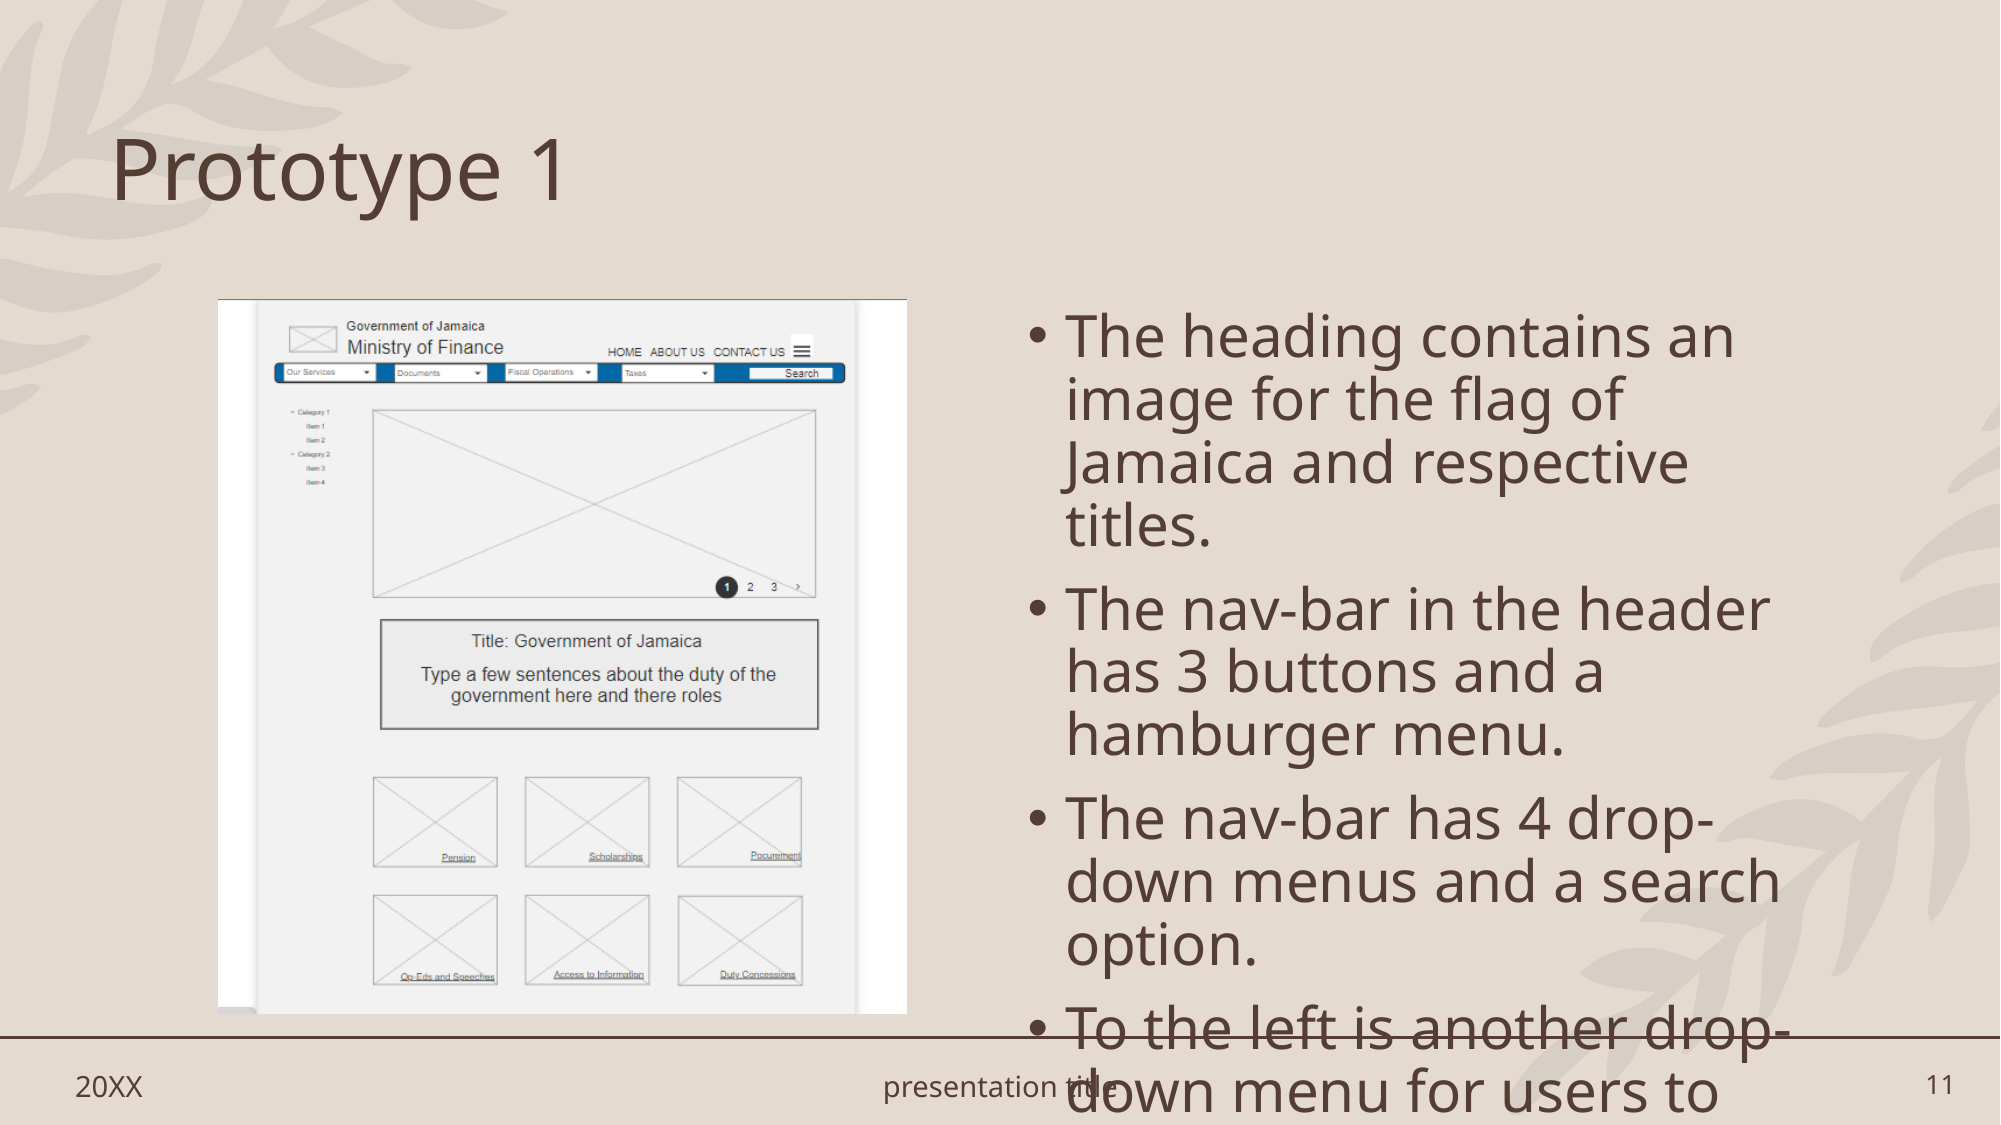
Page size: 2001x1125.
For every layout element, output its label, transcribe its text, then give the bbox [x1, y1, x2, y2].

list The heading contains an image for the flag of Jamaica and respective titles. The nav-bar in the header has 3 buttons and a hamburger menu. The nav-bar has 4 drop-down menus and a search option. To the left is another drop-down menu for users to utilize [1012, 299, 1863, 1014]
slide_number 11 [1808, 1060, 1971, 1112]
slide_number 20XX [60, 1060, 222, 1112]
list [217, 299, 907, 1014]
footer presentation title [718, 1060, 1283, 1112]
title Prototype 1 [94, 115, 1595, 227]
